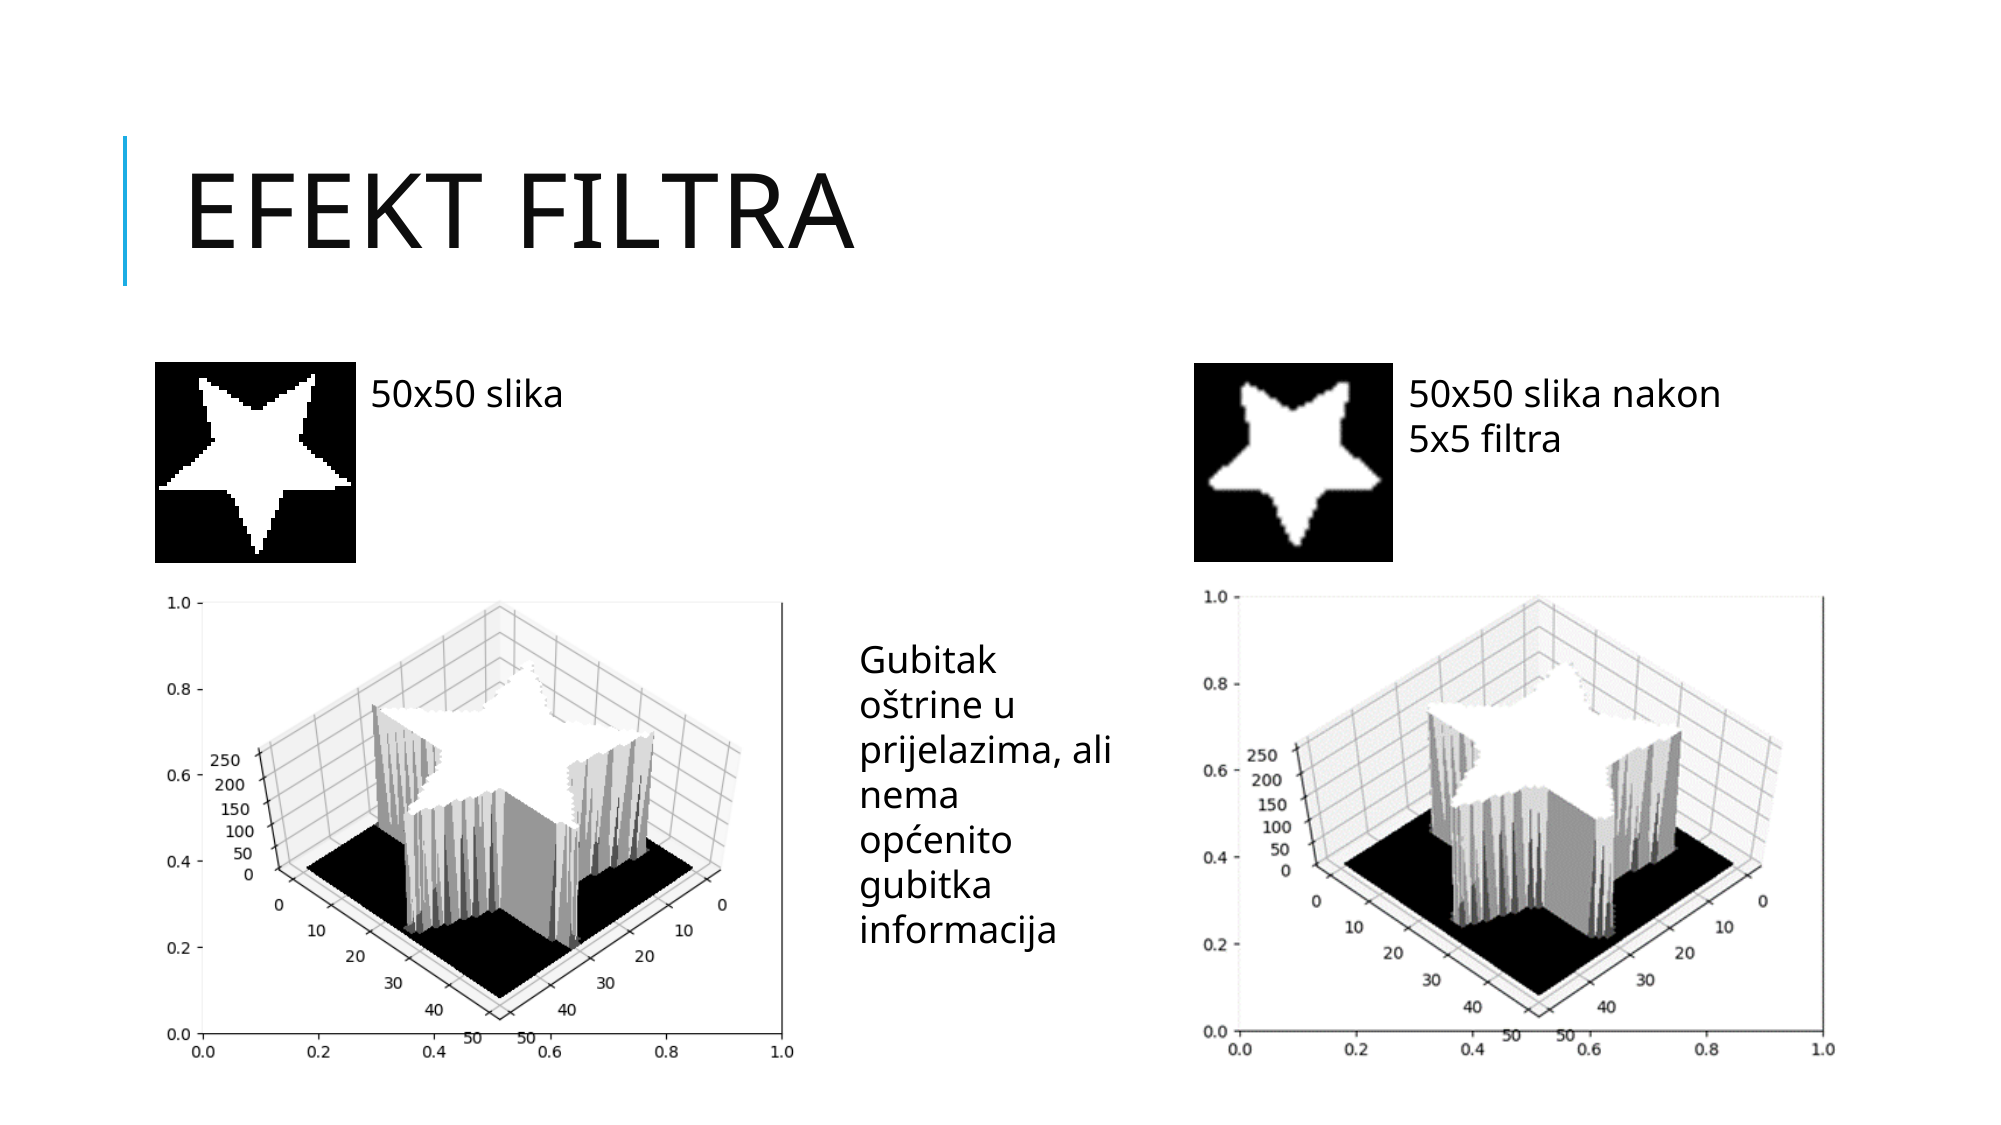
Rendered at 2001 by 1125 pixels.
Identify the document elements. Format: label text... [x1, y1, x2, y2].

picture [155, 362, 356, 563]
text_box 50x50 slika nakon 5x5 filtra [1396, 362, 1774, 468]
picture [1194, 584, 1844, 1066]
picture [155, 583, 807, 1067]
text_box 50x50 slika [360, 362, 736, 423]
picture [1194, 363, 1393, 562]
title efekt filtra [168, 96, 1763, 342]
text_box Gubitak oštrine u prijelazima, ali nema općenito gubitka informacija [844, 629, 1128, 959]
